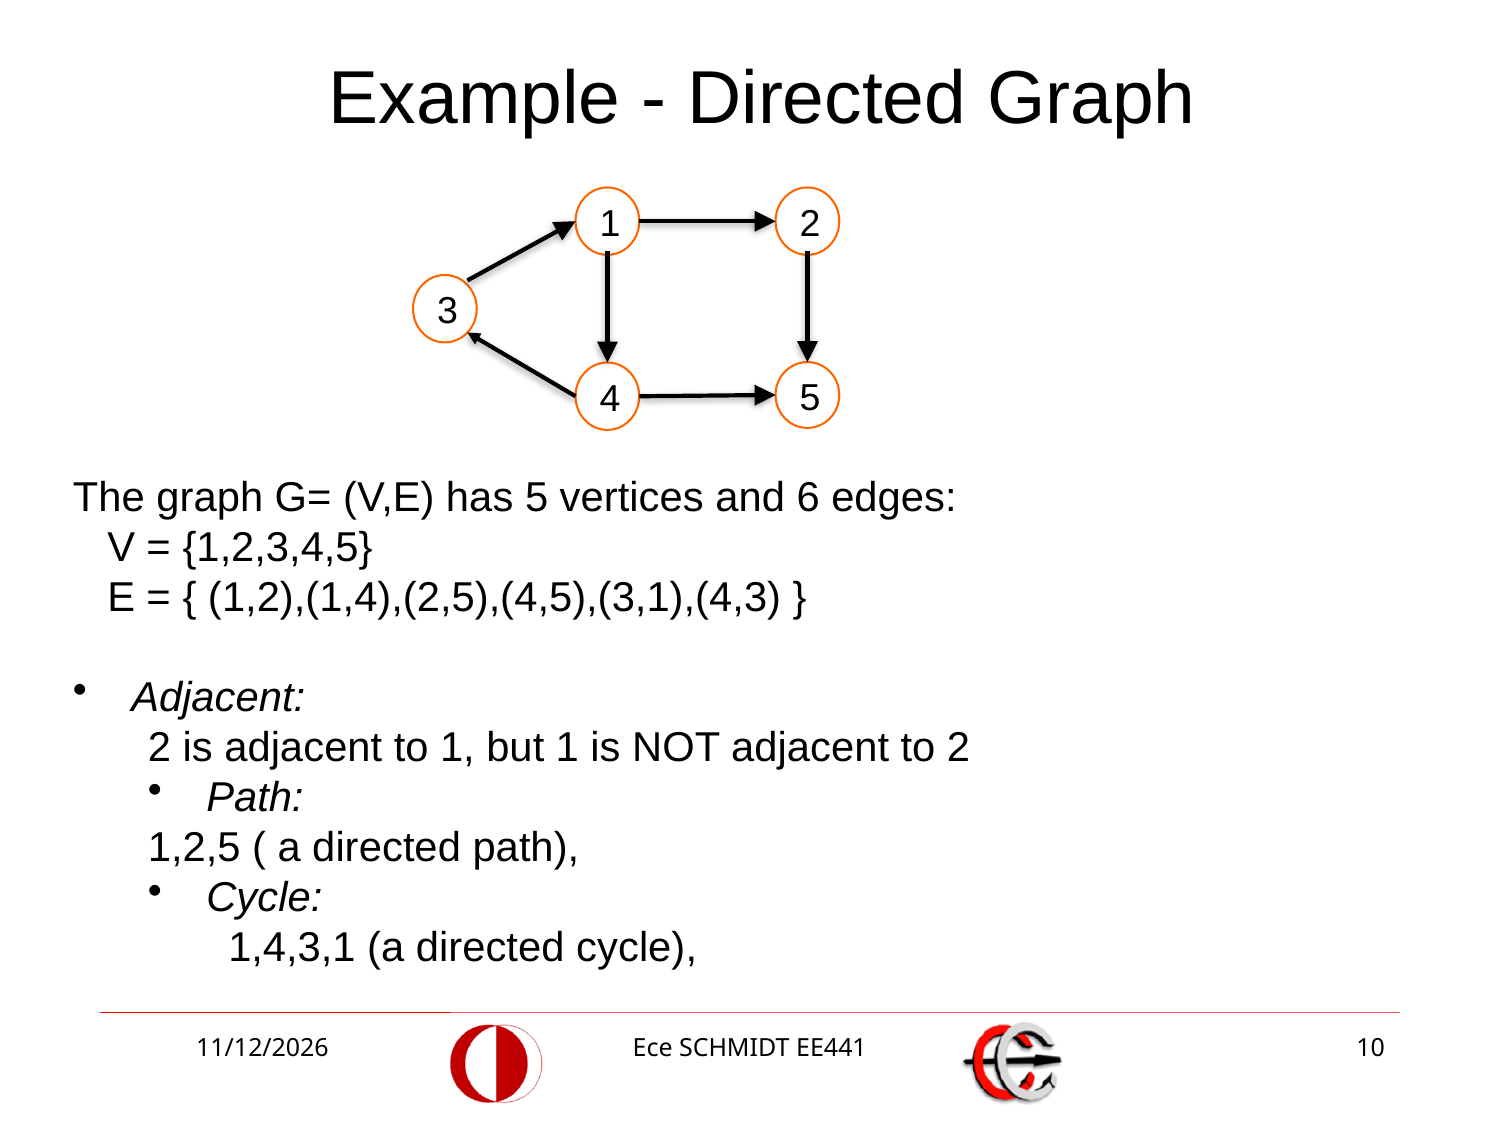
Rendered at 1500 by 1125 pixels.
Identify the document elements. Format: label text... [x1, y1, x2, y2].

footer Ece SCHMIDT EE441 [512, 1024, 988, 1103]
picture [448, 1023, 543, 1103]
text_box 5 [775, 362, 840, 428]
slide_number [99, 1024, 425, 1103]
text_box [467, 220, 576, 281]
text_box The graph G= (V,E) has 5 vertices and 6 edges: V = {1,2,3,4,5} E = { (1,2),(1,4),(2,5),(4,5),(3,1),(4,3) } Adjacent: 2 is adjacent to 1, but 1 is NOT adjacent to 2 Path: 1,2,5 ( a directed path), Cycle: 1,4,3,1 (a directed cycle), [58, 462, 986, 978]
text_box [489, 310, 554, 419]
title Example - Directed Graph [87, 0, 1438, 188]
text_box 2 [775, 187, 840, 255]
slide_number 10 [1074, 1024, 1400, 1103]
text_box 1 [575, 187, 640, 255]
text_box 3 [412, 274, 477, 343]
text_box 4 [575, 363, 640, 430]
picture [950, 1019, 1068, 1106]
